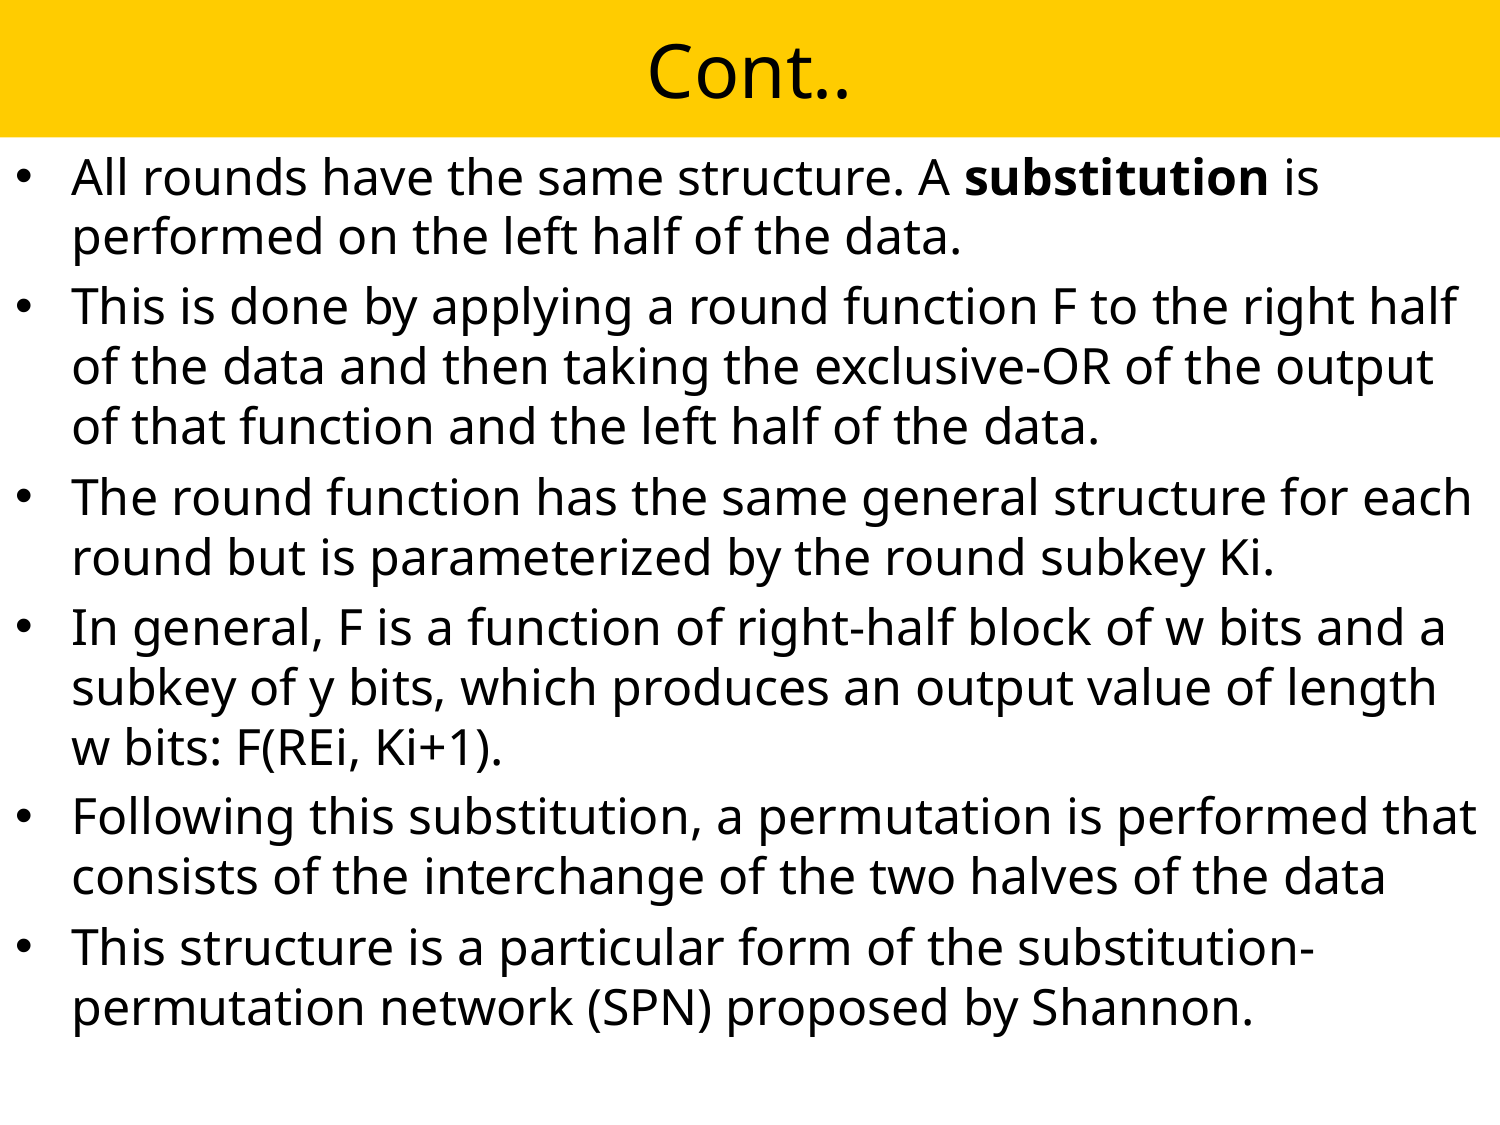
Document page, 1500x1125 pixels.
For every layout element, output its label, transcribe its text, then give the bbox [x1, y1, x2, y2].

list All rounds have the same structure. A substitution is performed on the left half of the data. This is done by applying a round function F to the right half of the data and then taking the exclusive-OR of the output of that function and the left half of the data. The round function has the same general structure for each round but is parameterized by the round subkey Ki. In general, F is a function of right-half block of w bits and a subkey of y bits, which produces an output value of length w bits: F(REi, Ki+1). Following this substitution, a permutation is performed that consists of the interchange of the two halves of the data This structure is a particular form of the substitution-permutation network (SPN) proposed by Shannon. [0, 137, 1500, 1125]
title Cont.. [0, 0, 1500, 137]
